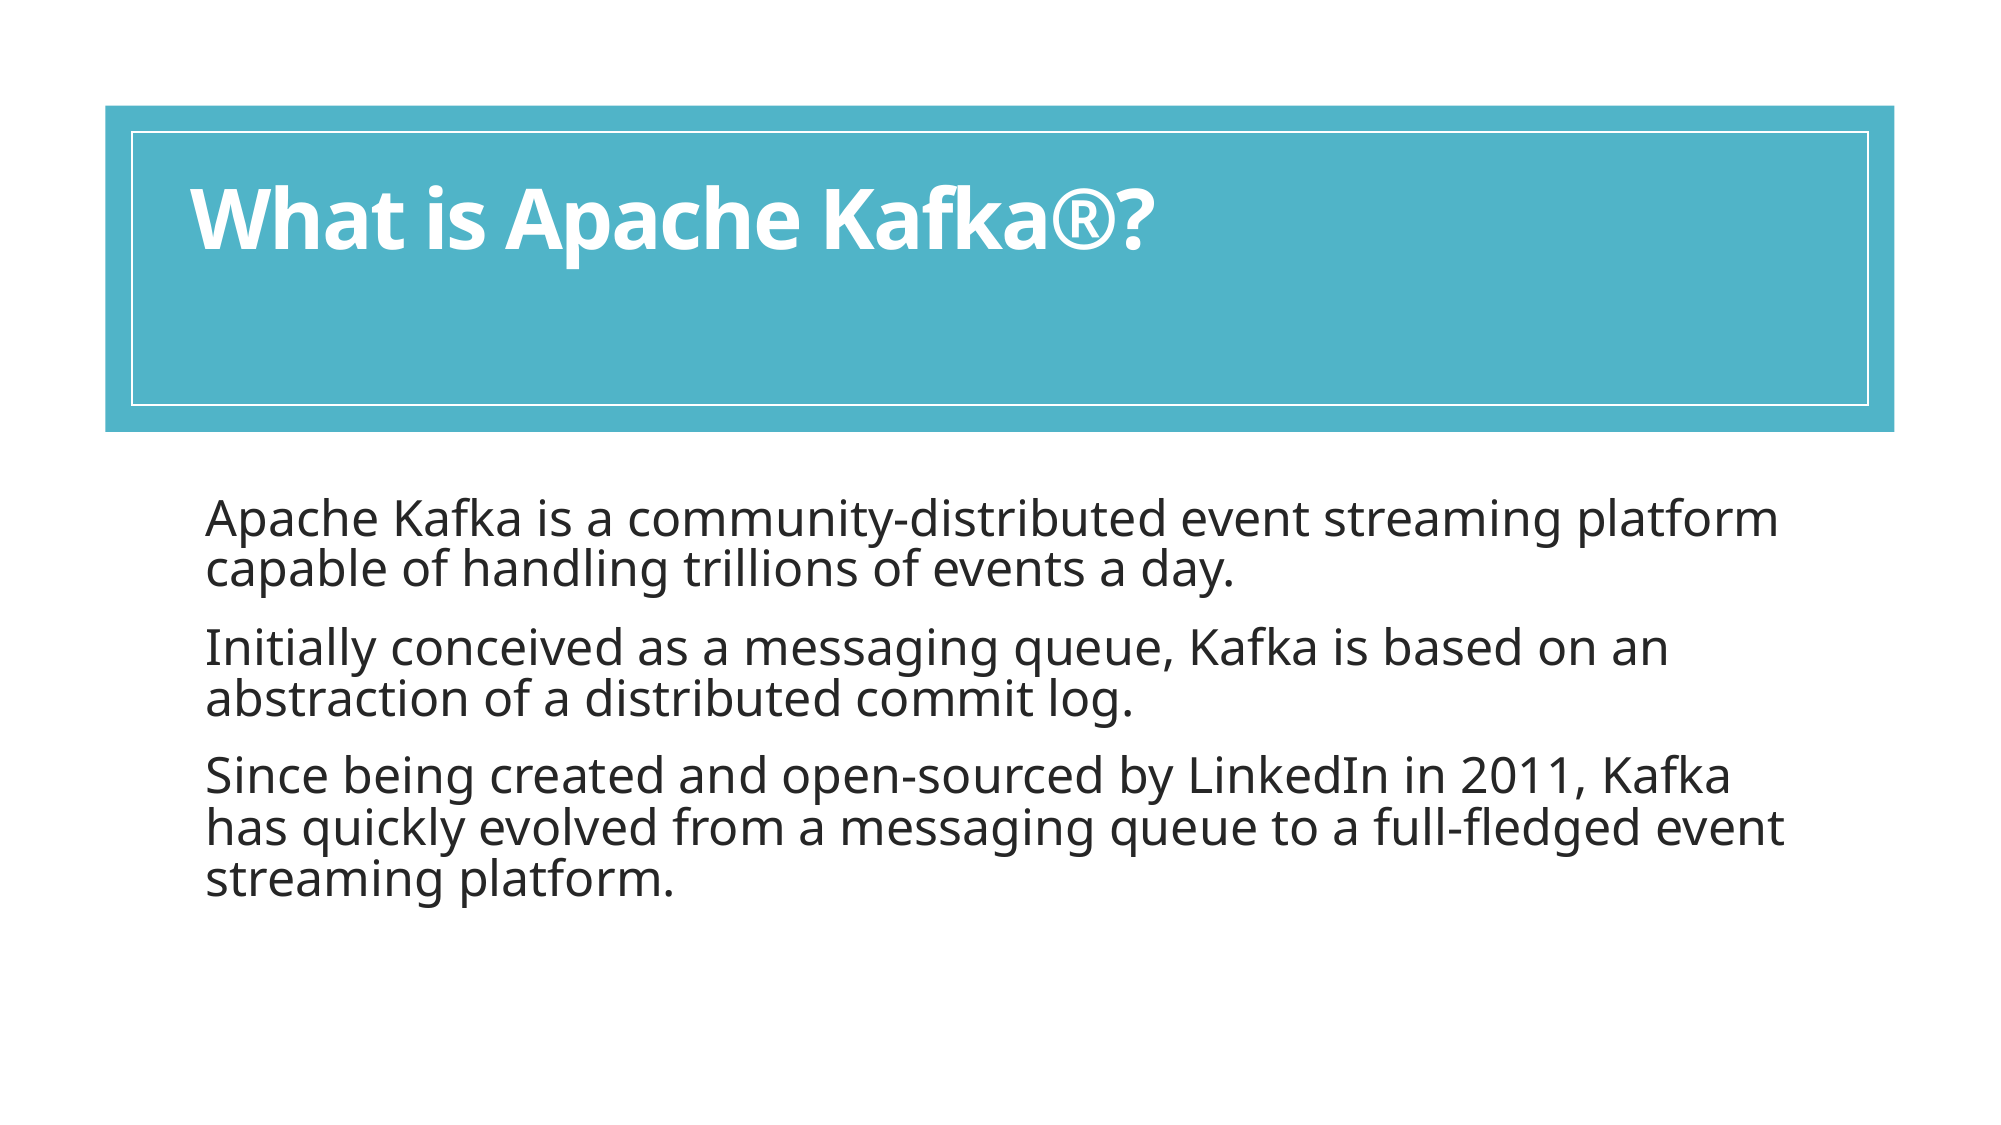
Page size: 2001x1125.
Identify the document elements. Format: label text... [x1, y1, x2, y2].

title What is Apache Kafka®? [175, 173, 1823, 376]
list Apache Kafka is a community-distributed event streaming platform capable of handling trillions of events a day. Initially conceived as a messaging queue, Kafka is based on an abstraction of a distributed commit log. Since being created and open-sourced by LinkedIn in 2011, Kafka has quickly evolved from a messaging queue to a full-fledged event streaming platform. [175, 487, 1823, 964]
text_box [104, 104, 1895, 433]
text_box [131, 131, 1869, 406]
